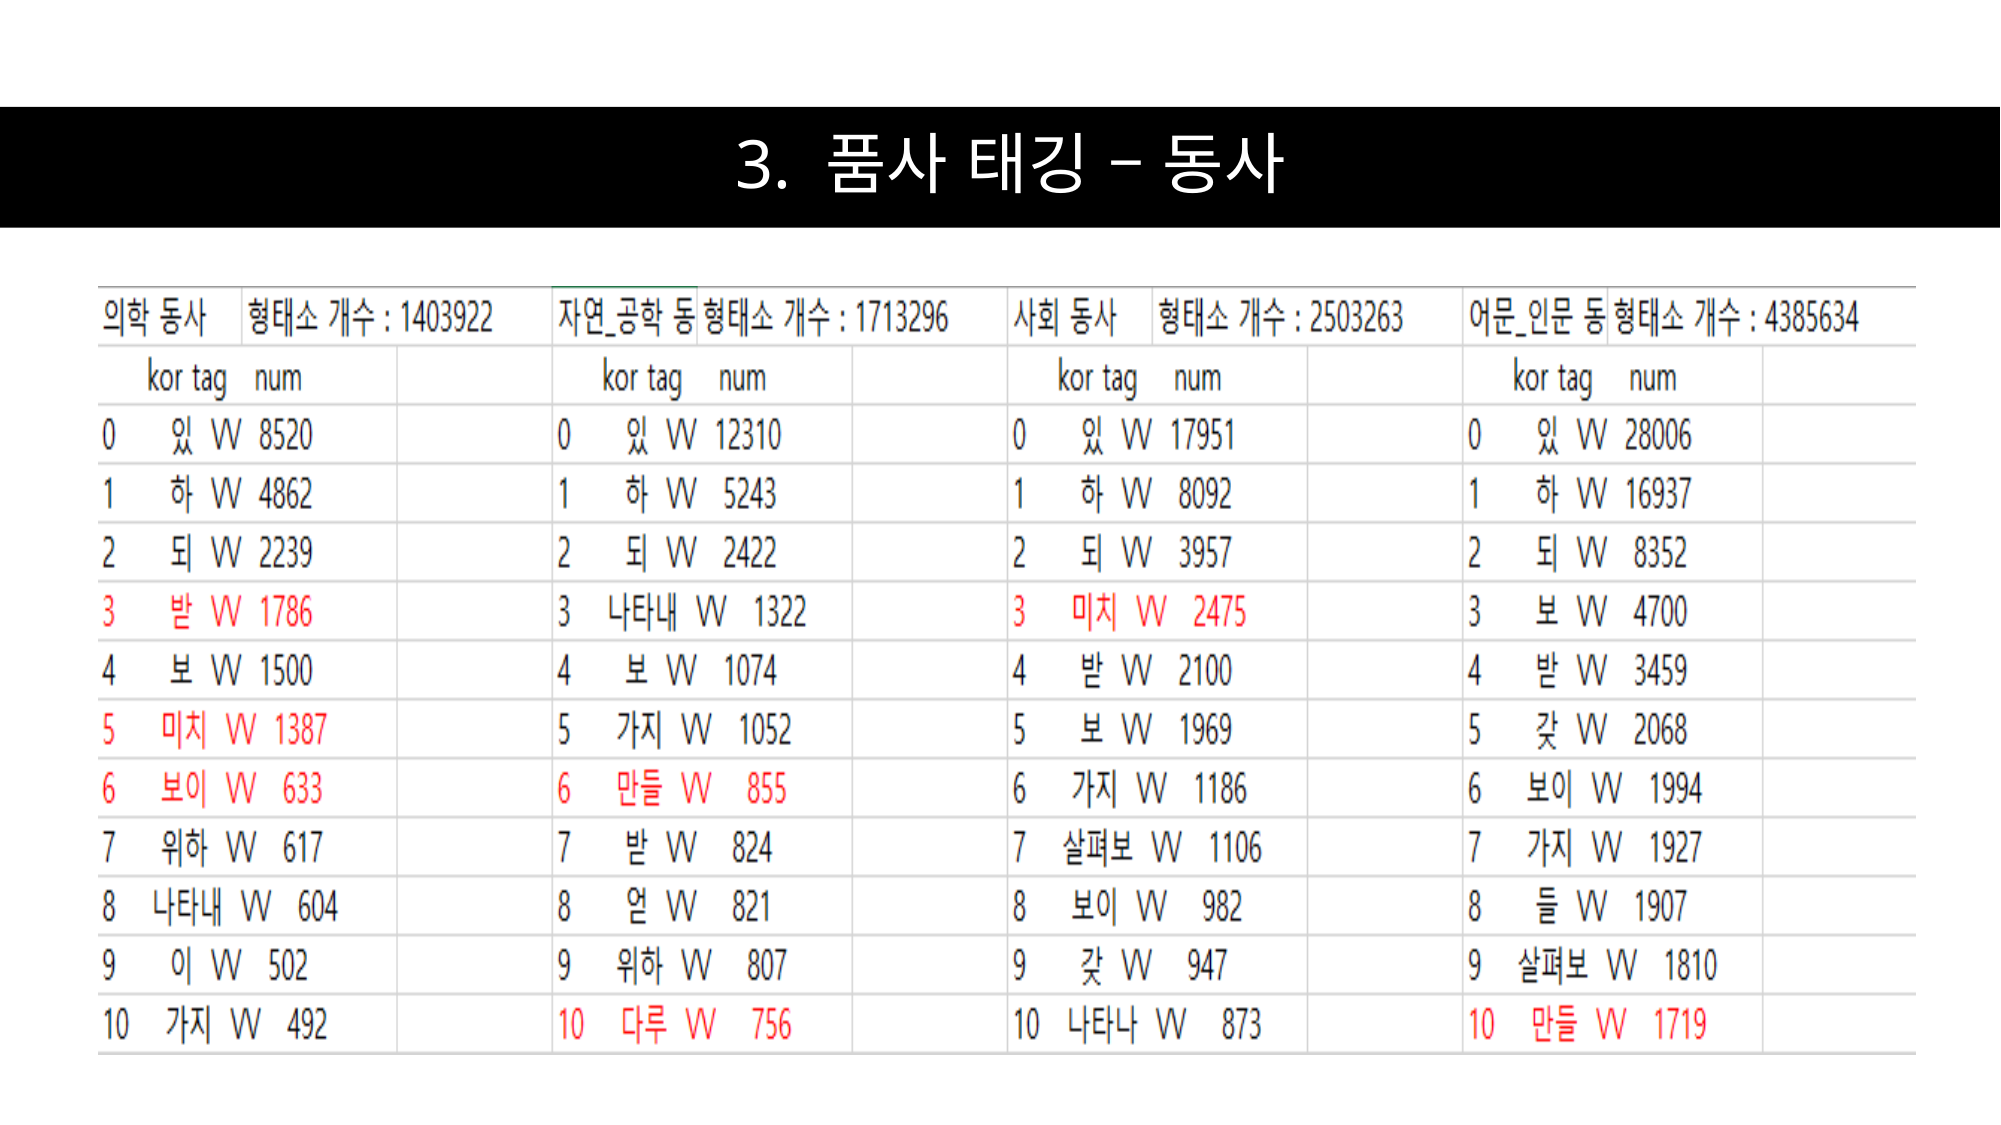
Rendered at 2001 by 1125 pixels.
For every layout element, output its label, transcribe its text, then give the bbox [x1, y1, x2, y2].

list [98, 286, 1916, 1055]
text_box [0, 106, 2000, 229]
title 3. 품사 태깅 – 동사 [91, 105, 1931, 228]
